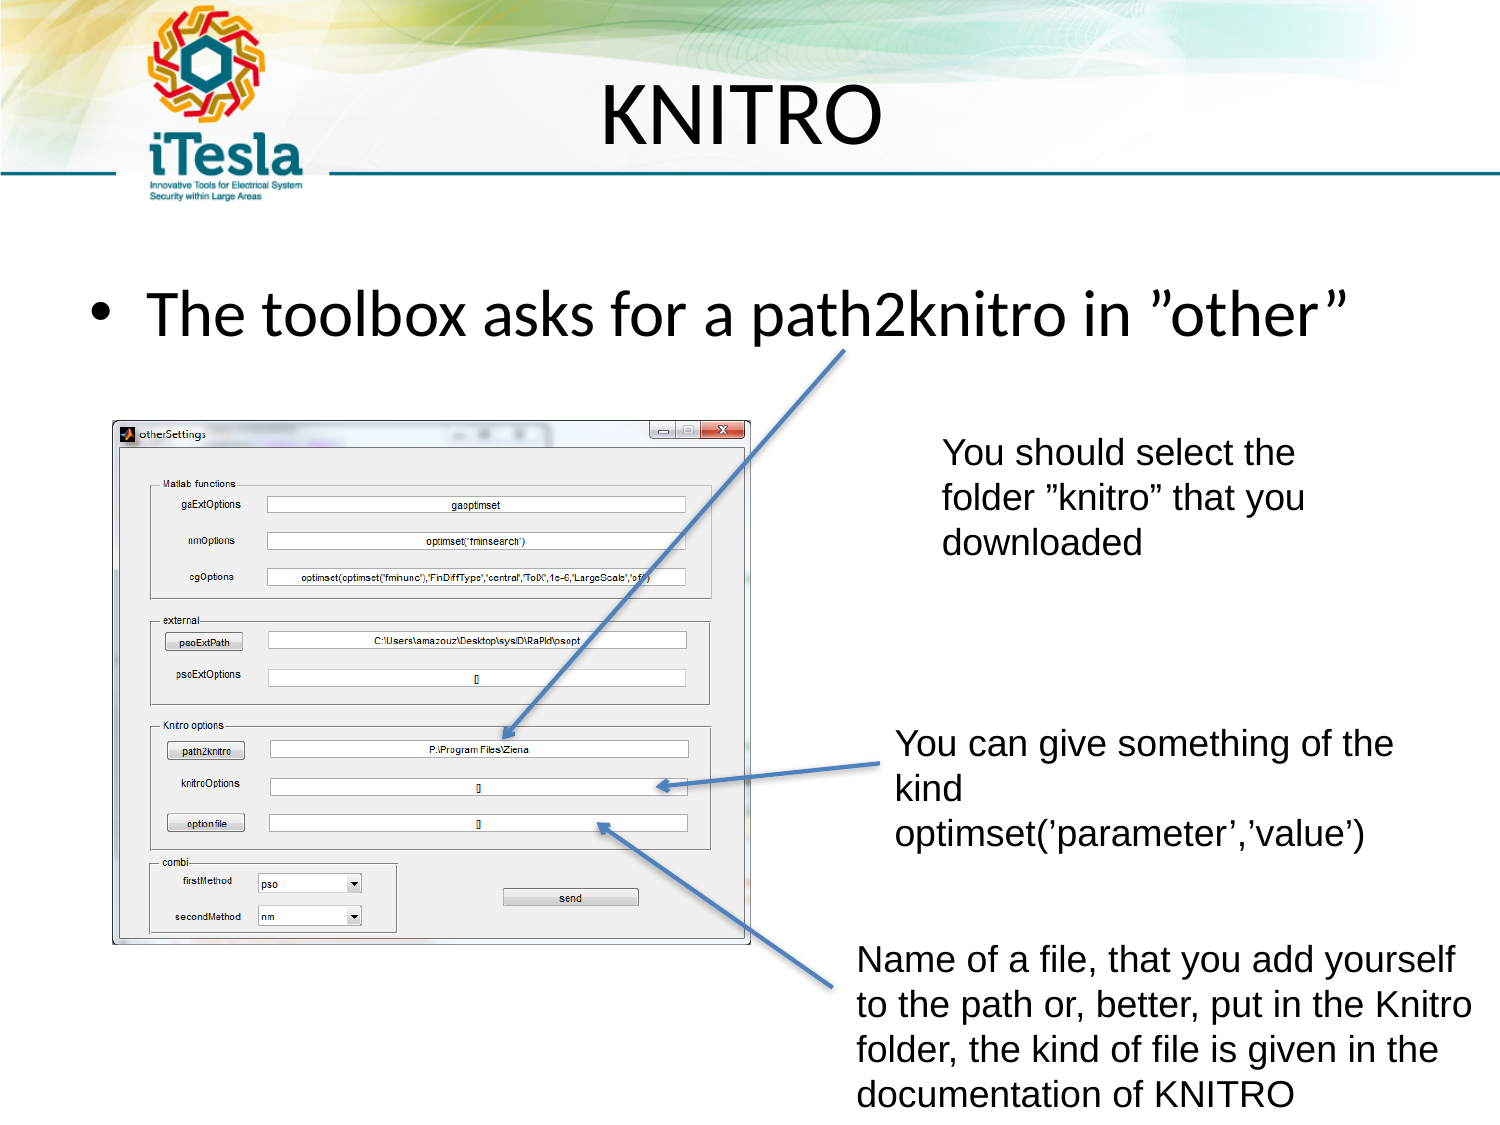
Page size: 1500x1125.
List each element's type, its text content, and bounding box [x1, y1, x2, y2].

title KNITRO [75, 45, 1425, 233]
picture [0, 0, 1500, 203]
picture [111, 420, 751, 946]
text_box You should select the folder ”knitro” that you downloaded [927, 420, 1412, 571]
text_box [501, 349, 845, 740]
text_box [596, 822, 833, 988]
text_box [655, 762, 881, 788]
text_box Name of a file, that you add yourself to the path or, better, put in the Knitro folder, the kind of file is given in the documentation of KNITRO [841, 928, 1500, 1123]
list The toolbox asks for a path2knitro in ”other” [75, 262, 1425, 1005]
text_box You can give something of the kind optimset(’parameter’,’value’) [879, 711, 1459, 861]
